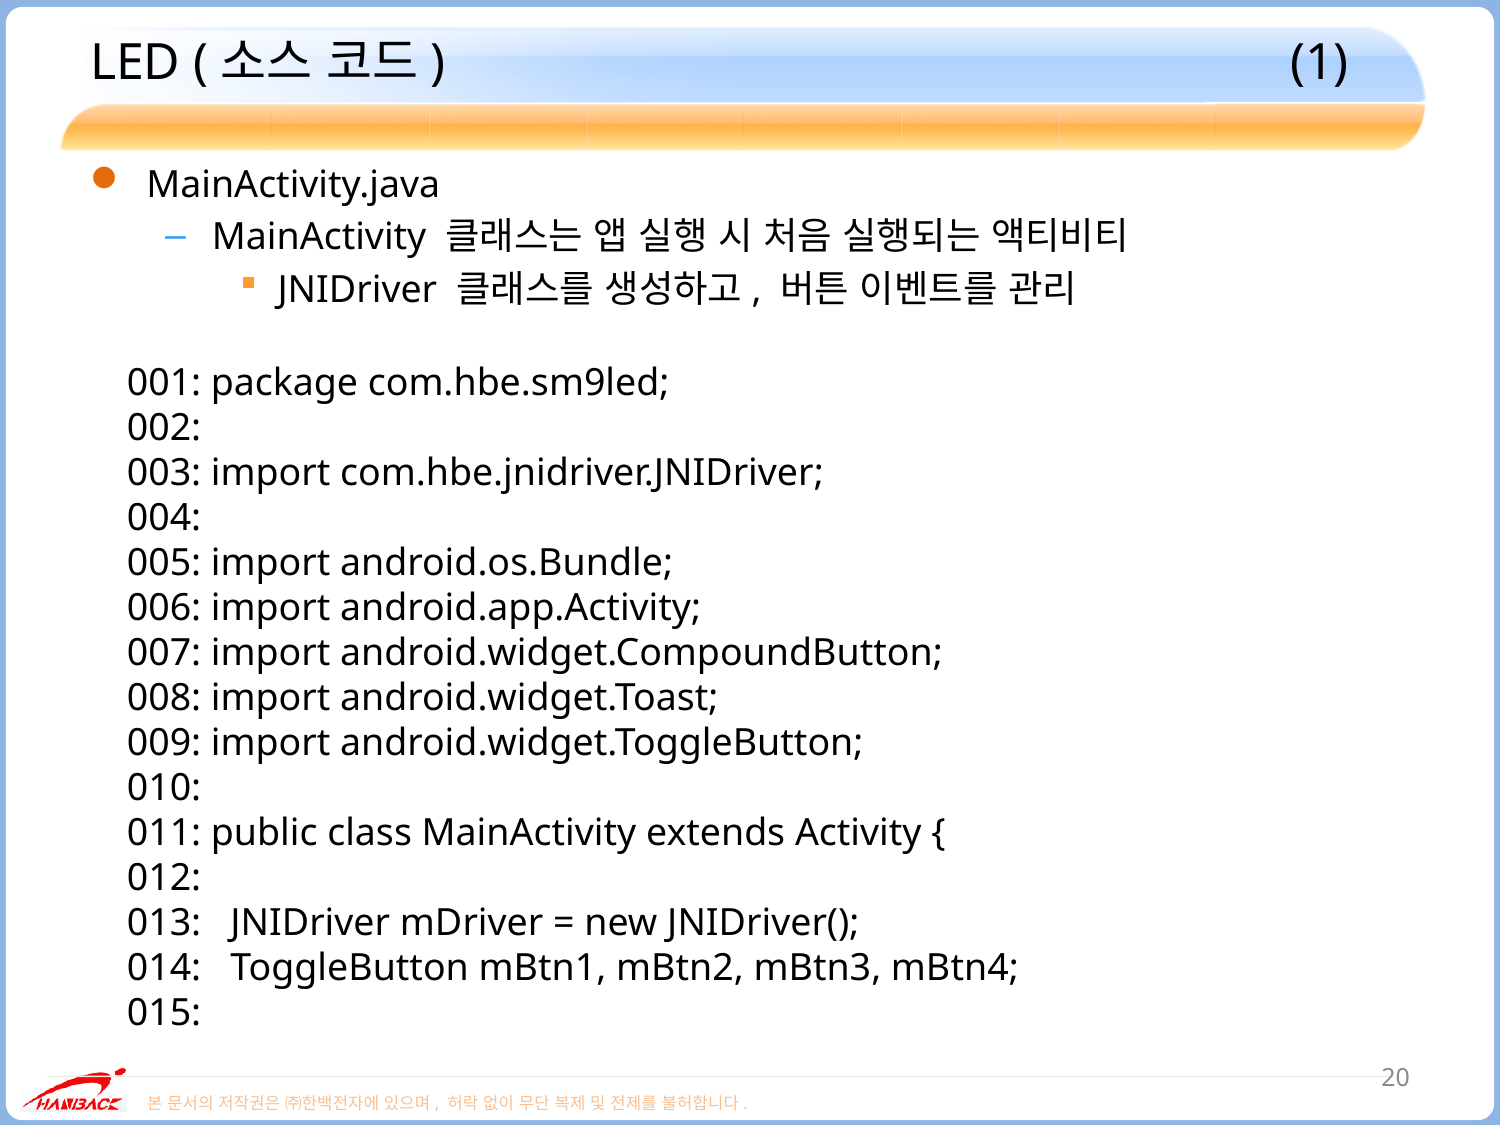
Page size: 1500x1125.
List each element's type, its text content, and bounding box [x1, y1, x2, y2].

title LED (소스 코드) (1) [75, 11, 1425, 108]
text_box 001: package com.hbe.sm9led; 002: 003: import com.hbe.jnidriver.JNIDriver; 004: 005: import android.os.Bundle; 006: import android.app.Activity; 007: import android.widget.CompoundButton; 008: import android.widget.Toast; 009: import android.widget.ToggleButton; 010: 011: public class MainActivity extends Activity { 012: 013: JNIDriver mDriver = new JNIDriver(); 014: ToggleButton mBtn1, mBtn2, mBtn3, mBtn4; 015: [112, 350, 1282, 1040]
picture [20, 1066, 127, 1112]
picture [58, 23, 1430, 151]
list MainActivity.java MainActivity 클래스는 앱 실행 시 처음 실행되는 액티비티 JNIDriver 클래스를 생성하고, 버튼 이벤트를 관리 [75, 152, 1425, 1055]
slide_number 20 [1074, 1055, 1425, 1103]
